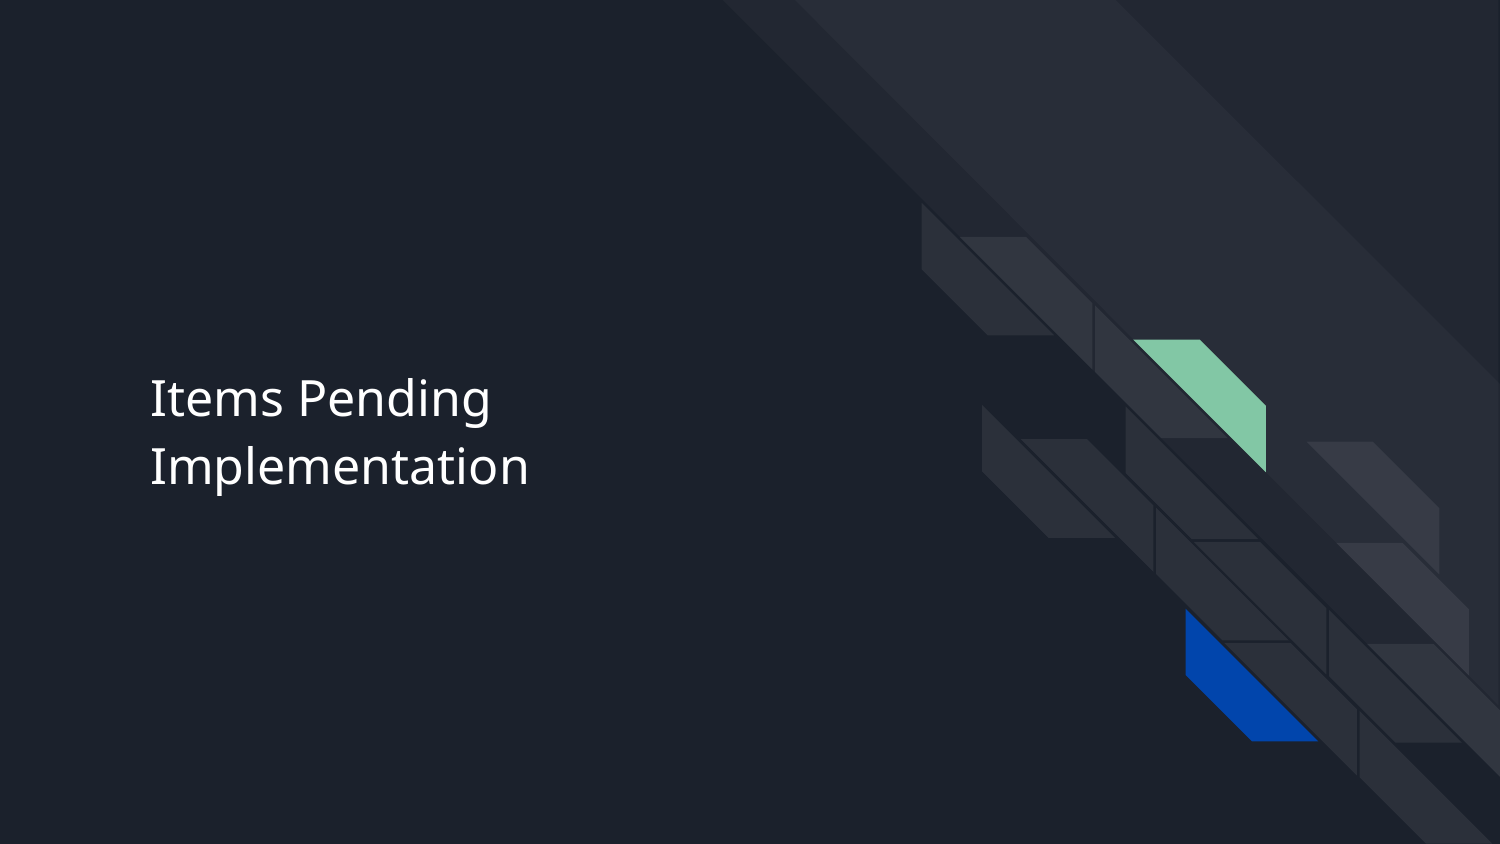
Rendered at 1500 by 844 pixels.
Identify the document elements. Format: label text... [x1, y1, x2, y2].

title Items Pending Implementation [135, 336, 888, 526]
